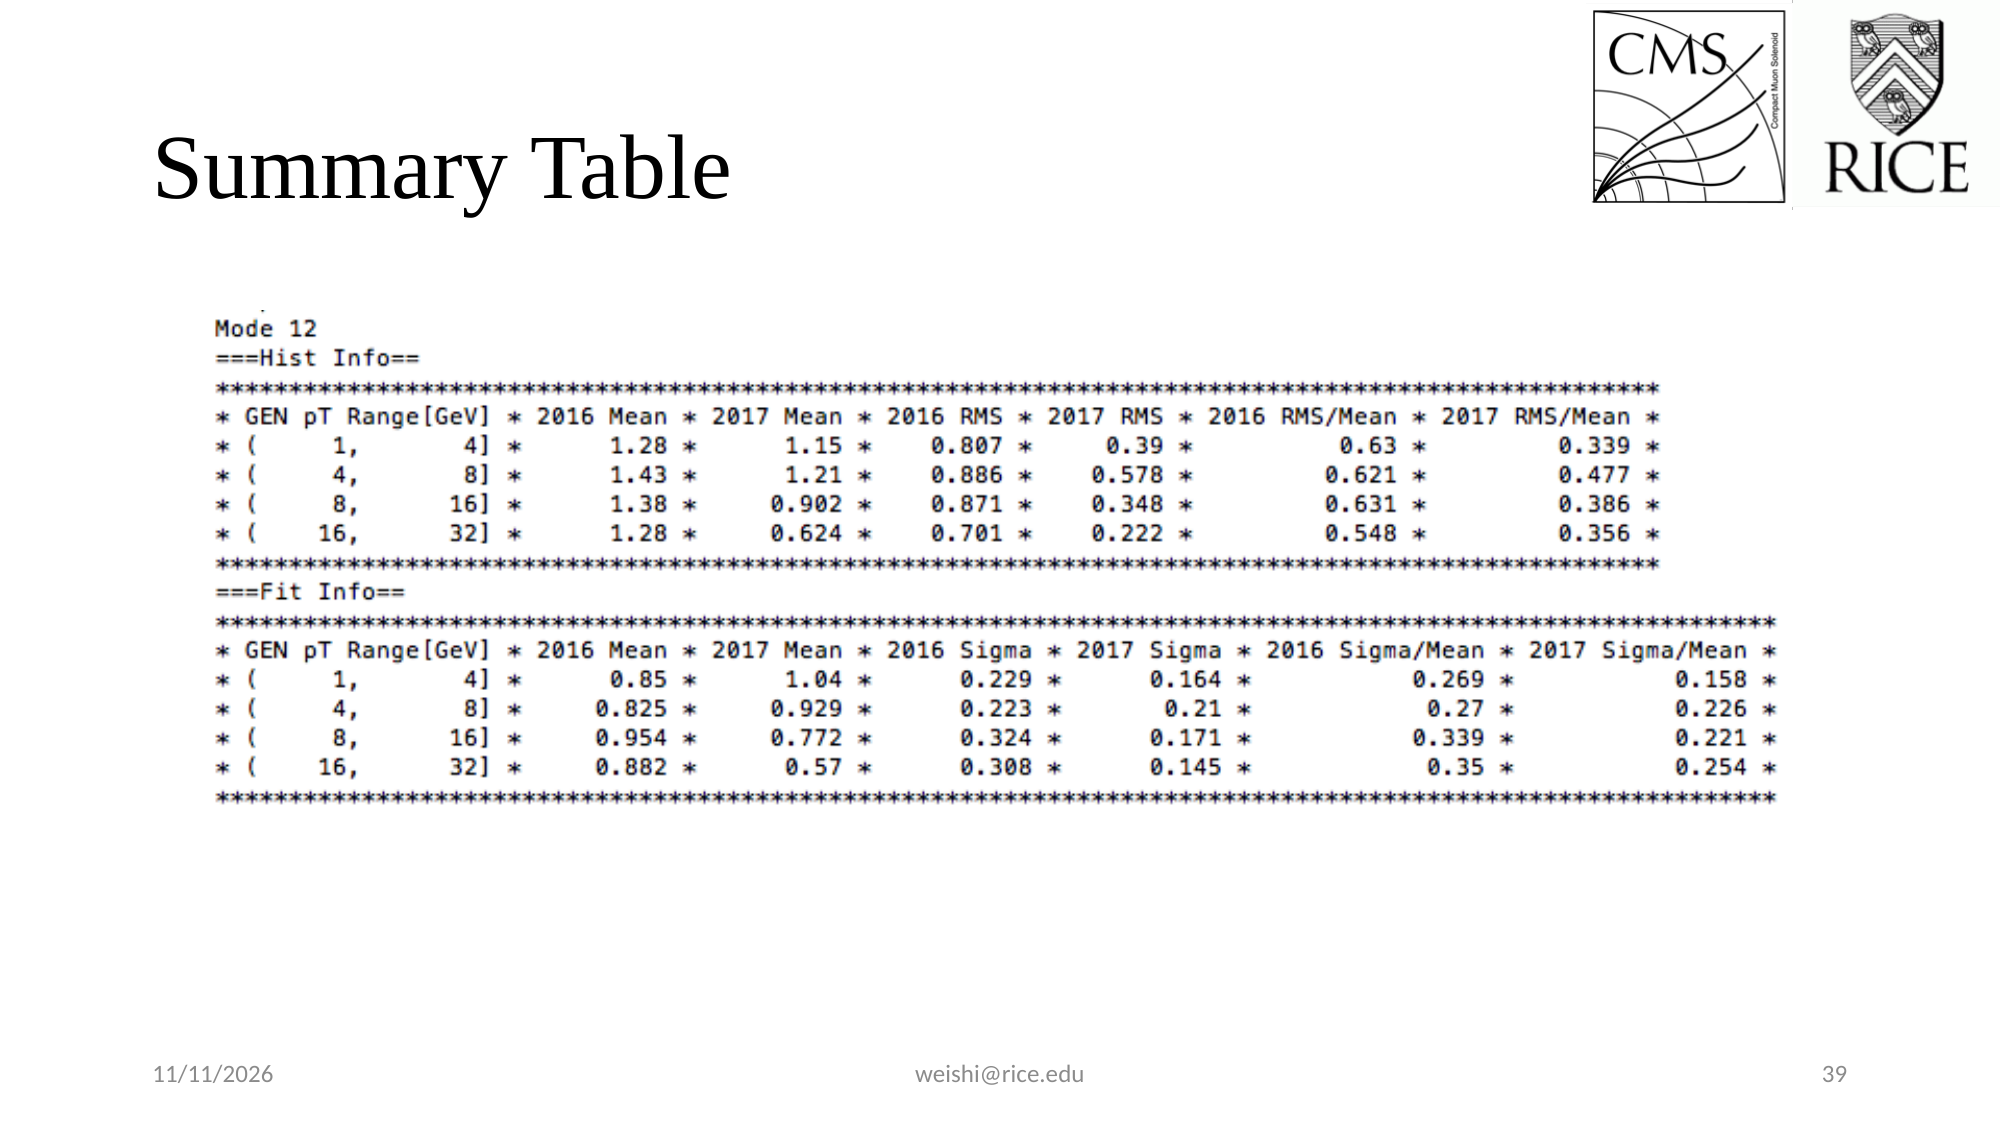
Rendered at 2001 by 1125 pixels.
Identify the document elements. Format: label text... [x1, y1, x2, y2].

picture [1586, 0, 2000, 210]
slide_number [137, 1042, 588, 1103]
picture [210, 310, 1788, 813]
footer weishi@rice.edu [662, 1042, 1338, 1103]
title Summary Table [137, 59, 1863, 278]
slide_number 39 [1412, 1042, 1863, 1103]
